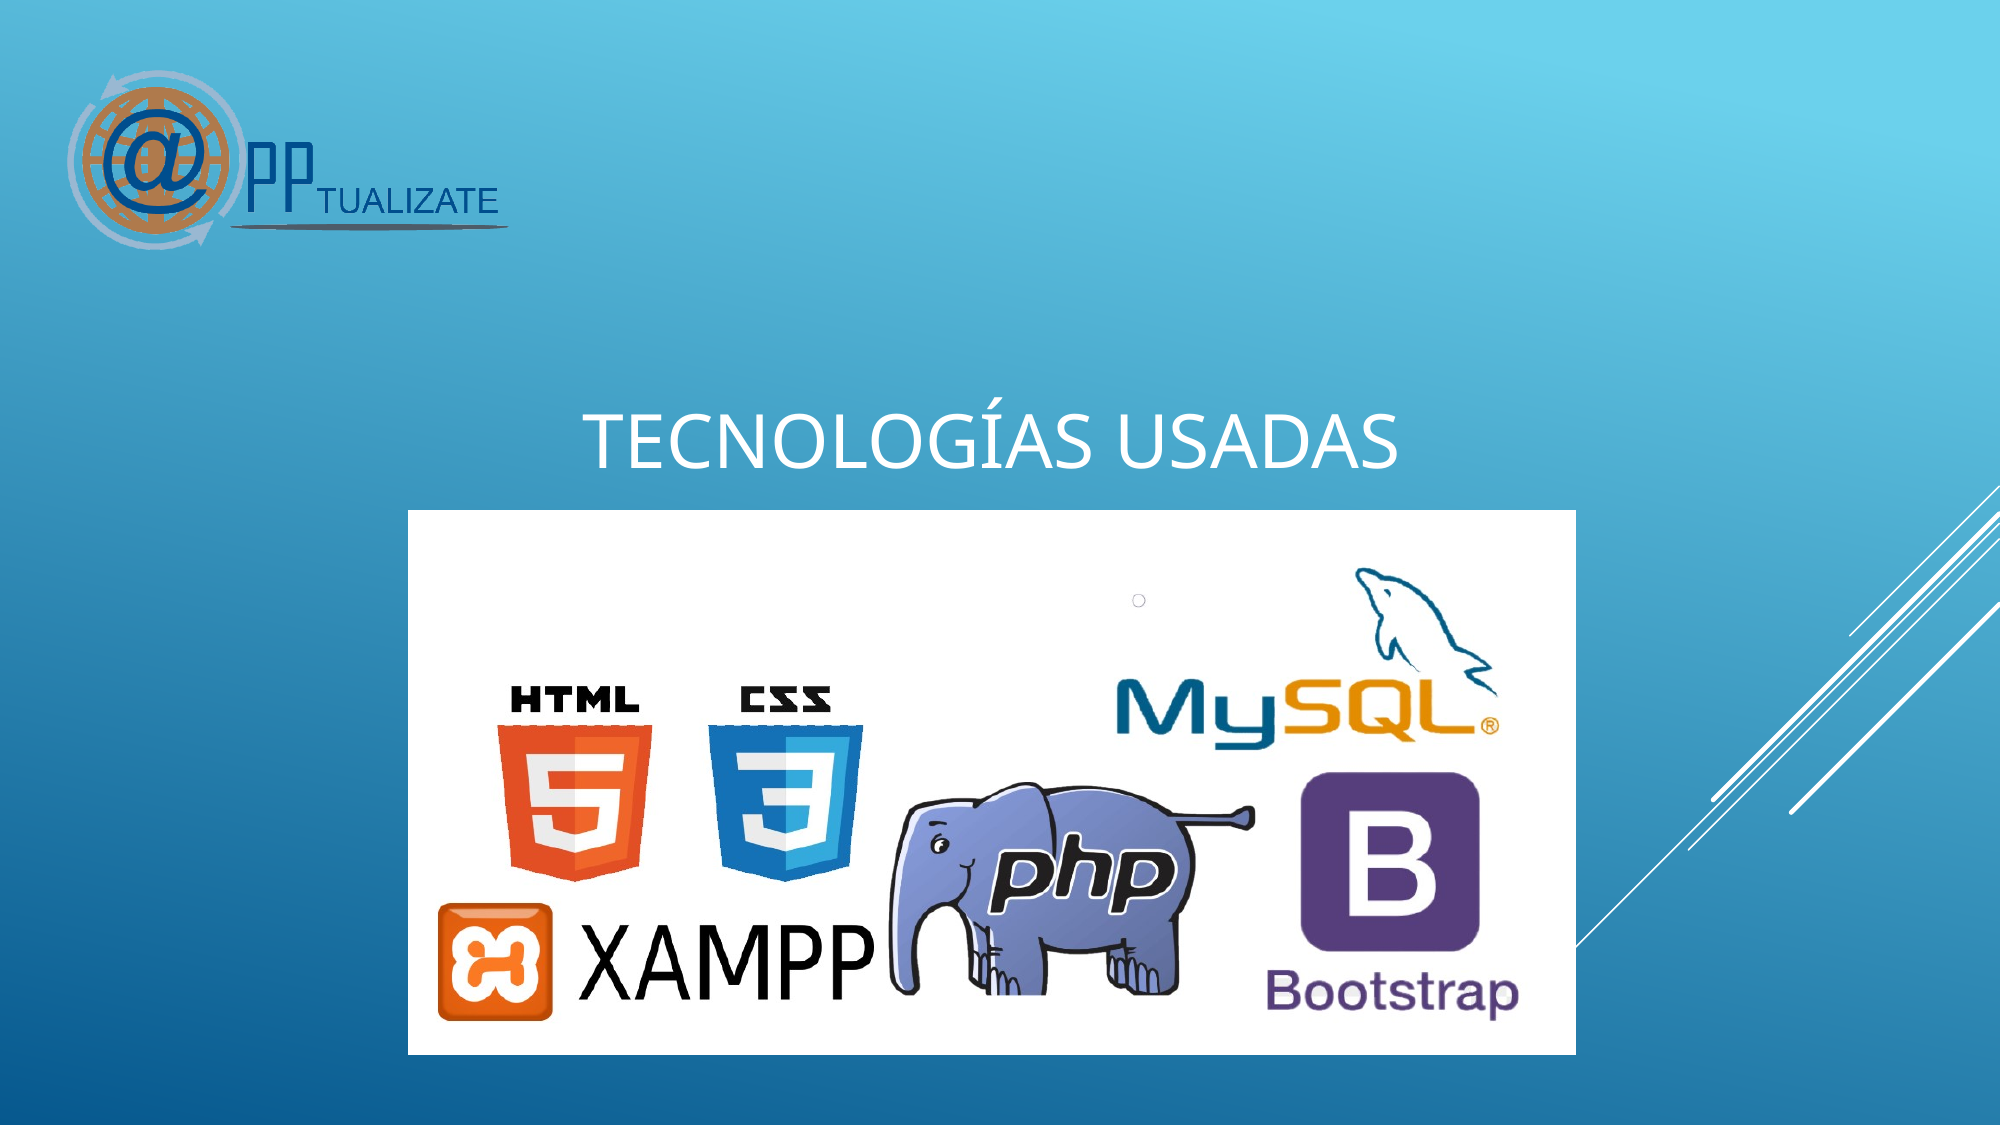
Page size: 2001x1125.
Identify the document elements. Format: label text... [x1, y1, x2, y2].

picture [407, 510, 1576, 1055]
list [67, 70, 509, 250]
title Tecnologías usadas [67, 315, 1916, 563]
